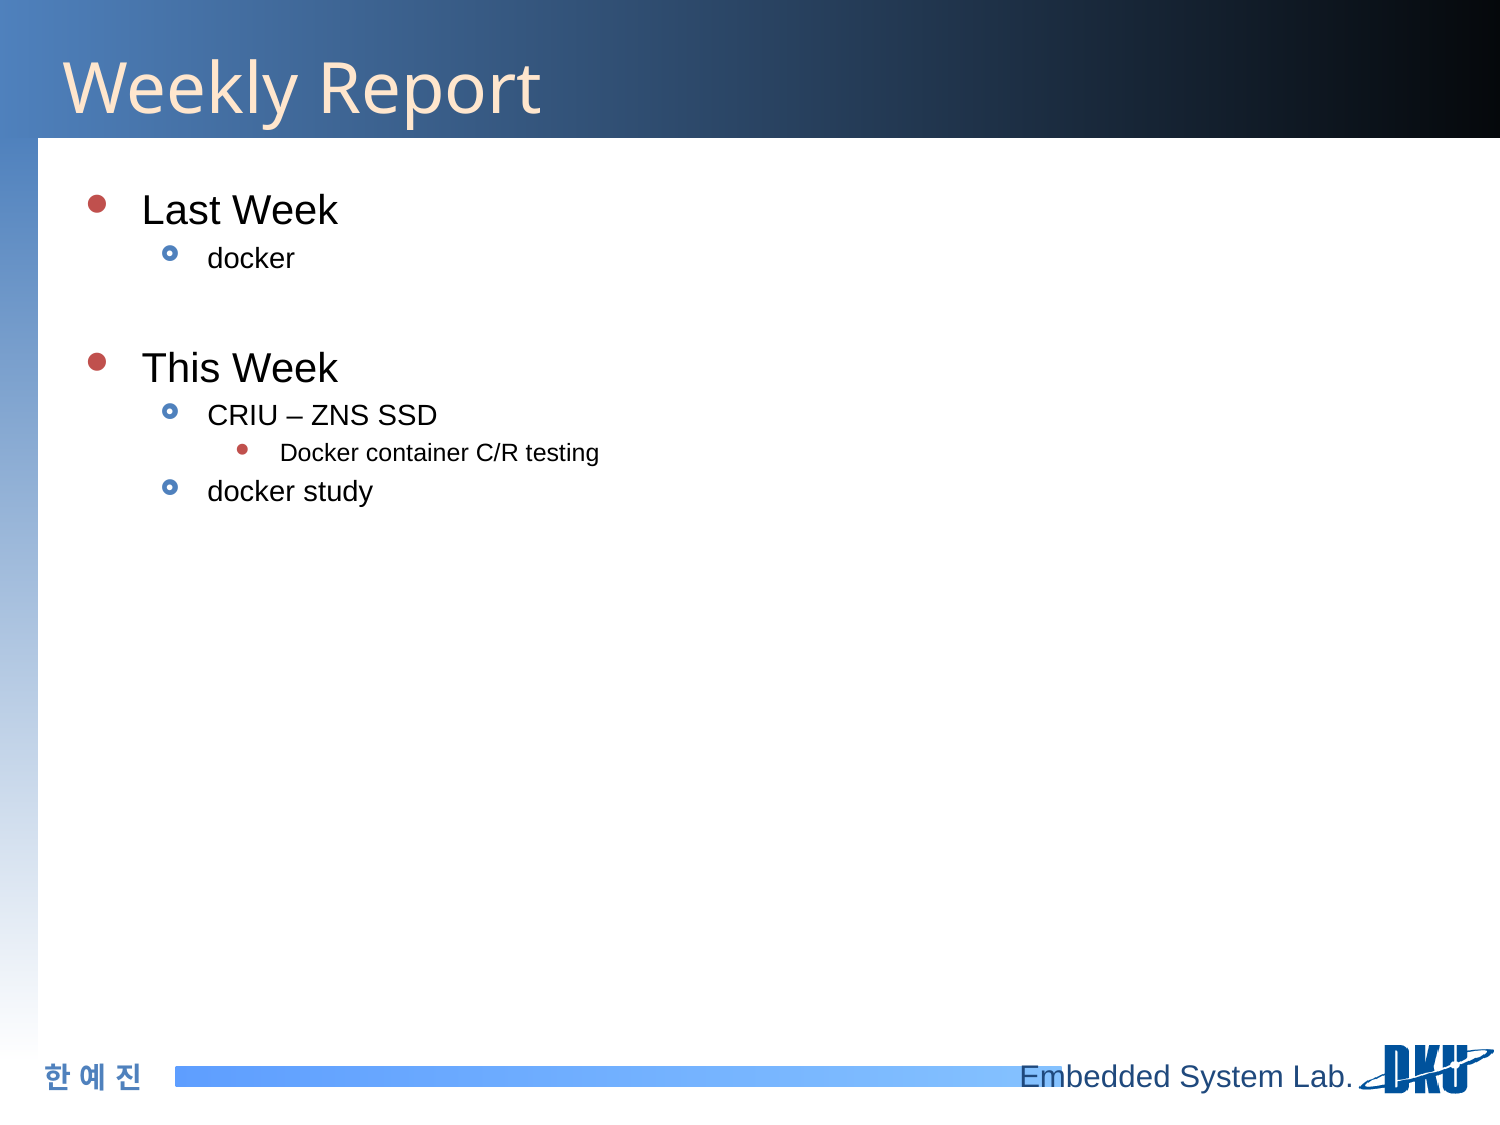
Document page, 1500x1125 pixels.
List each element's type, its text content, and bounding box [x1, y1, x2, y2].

title Weekly Report [47, 23, 1454, 136]
list Last Week docker This Week CRIU – ZNS SSD Docker container C/R testing docker study [70, 175, 1454, 1032]
picture [1353, 1035, 1500, 1102]
